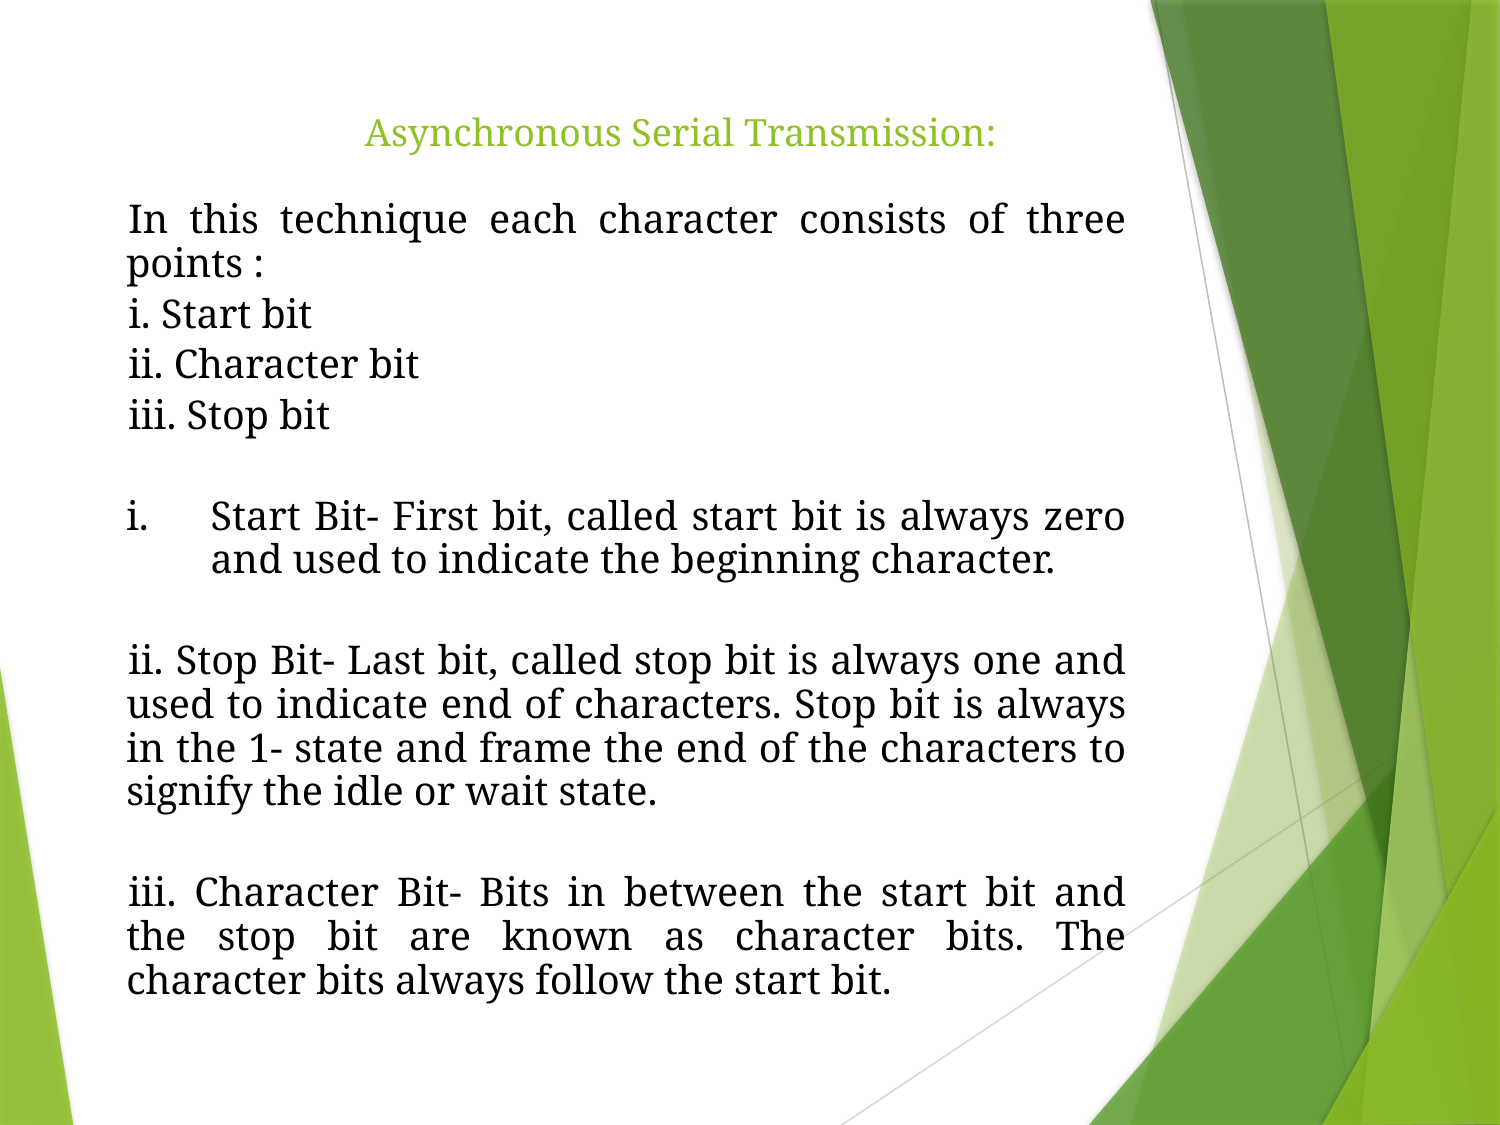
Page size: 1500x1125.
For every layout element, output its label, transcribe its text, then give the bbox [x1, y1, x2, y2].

title Asynchronous Serial Transmission: [362, 108, 1113, 191]
text_box In this technique each character consists of three points : i. Start bit ii. Character bit iii. Stop bit Start Bit- First bit, called start bit is always zero and used to indicate the beginning character. ii. Stop Bit- Last bit, called stop bit is always one and used to indicate end of characters. Stop bit is always in the 1- state and frame the end of the characters to signify the idle or wait state. iii. Character Bit- Bits in between the start bit and the stop bit are known as character bits. The character bits always follow the start bit. [126, 191, 1211, 1003]
